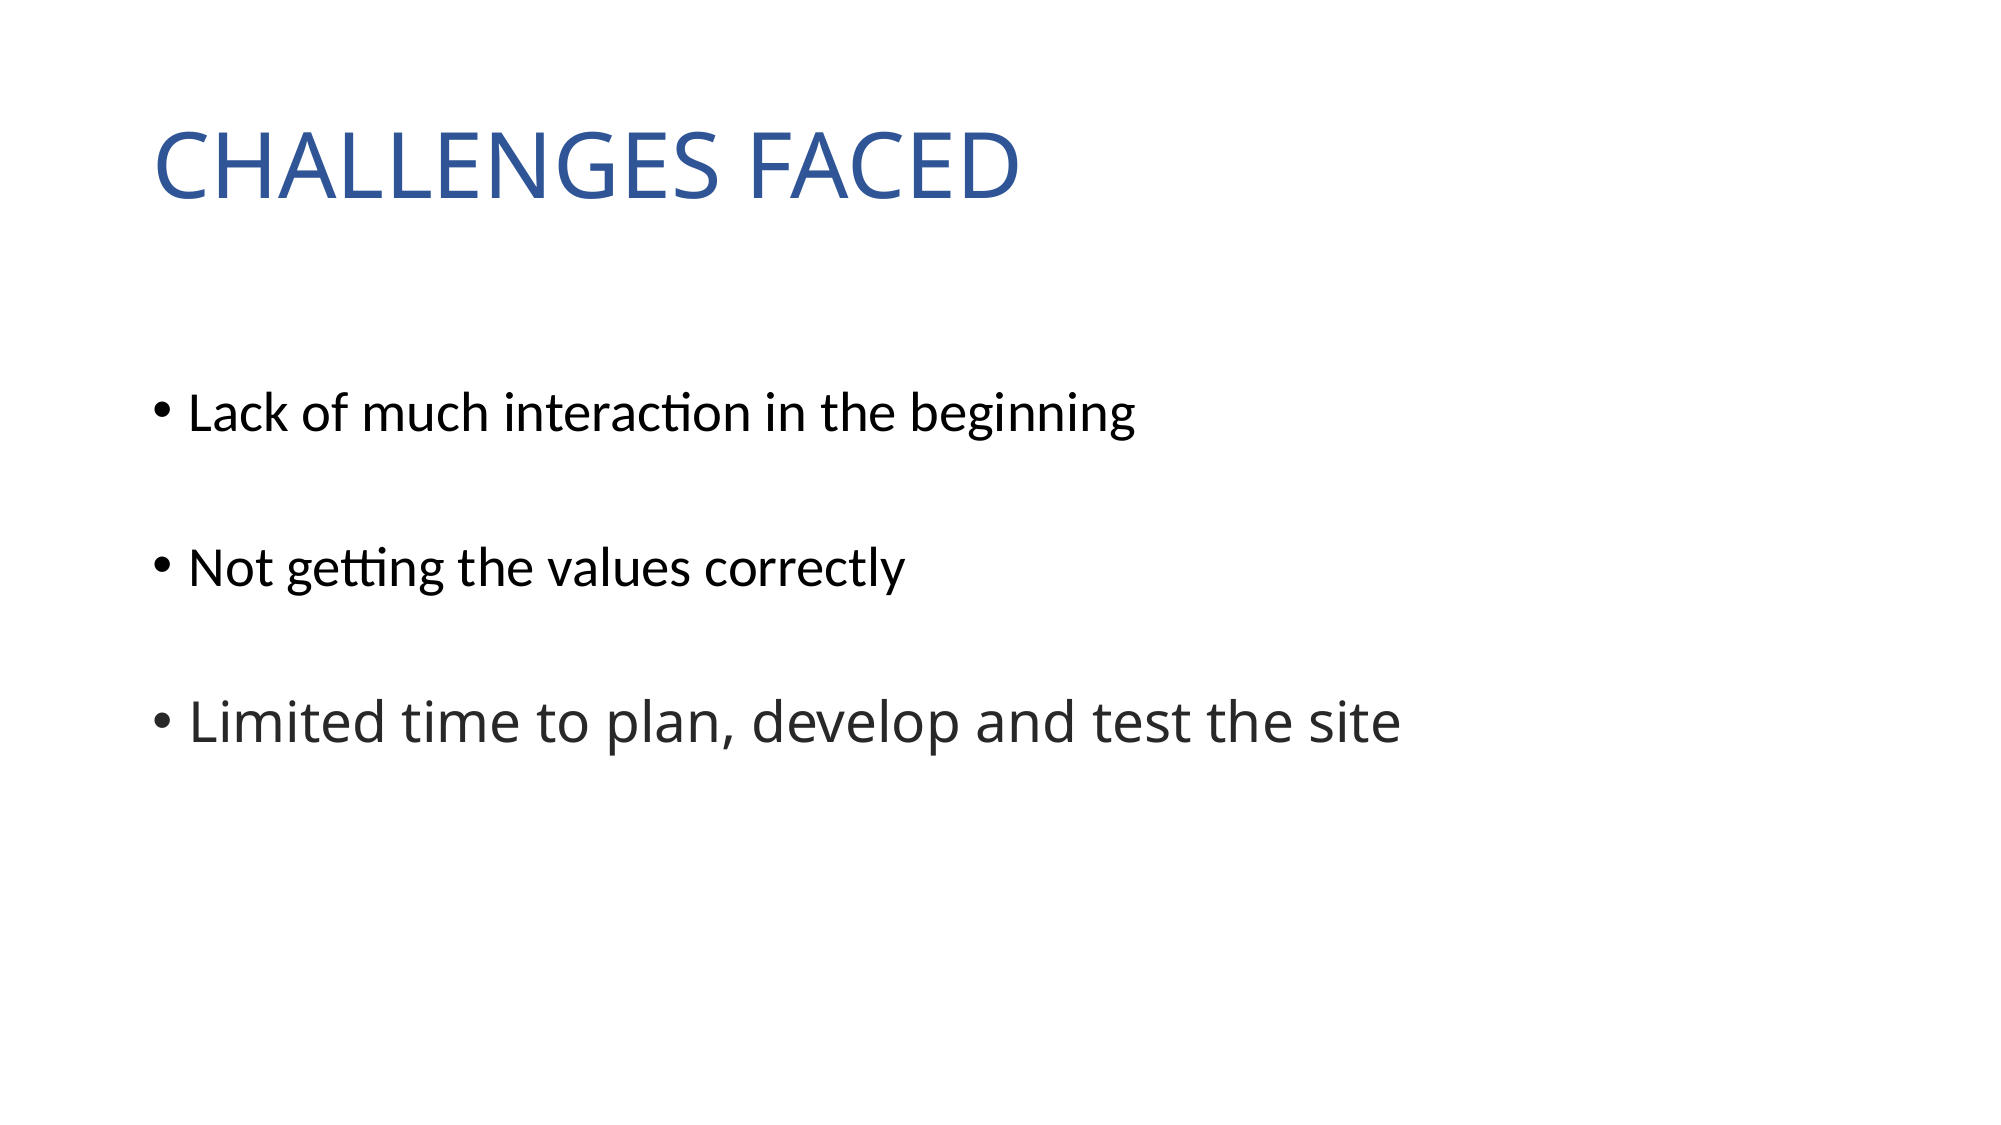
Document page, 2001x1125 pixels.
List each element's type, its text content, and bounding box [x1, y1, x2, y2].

list Lack of much interaction in the beginning Not getting the values correctly Limited time to plan, develop and test the site [137, 299, 1863, 764]
title CHALLENGES FACED [137, 59, 1863, 278]
